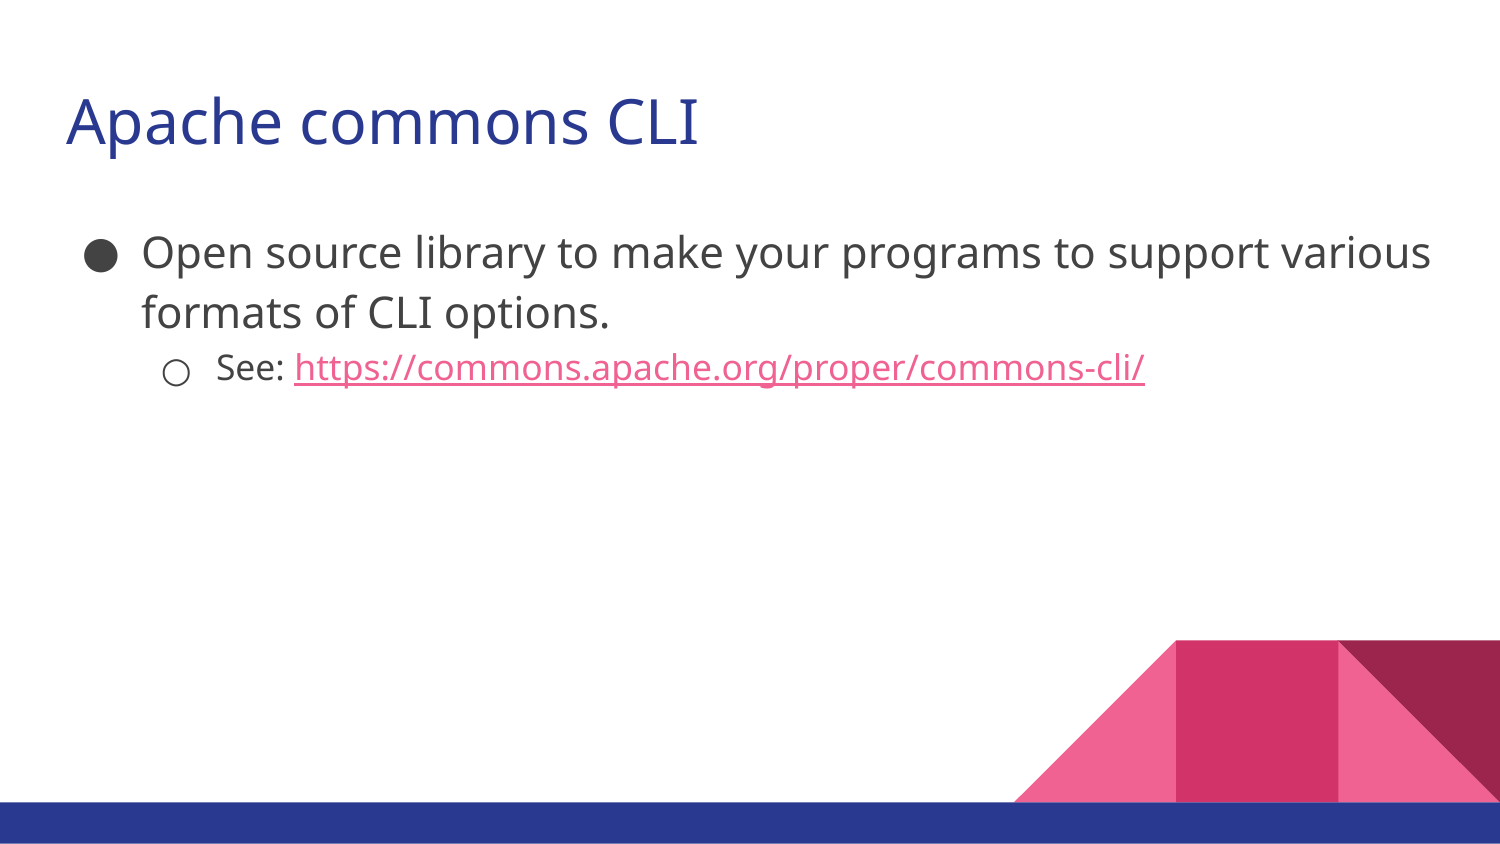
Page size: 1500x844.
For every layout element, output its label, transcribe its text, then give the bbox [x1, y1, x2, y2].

list Open source library to make your programs to support various formats of CLI options. See: https://commons.apache.org/proper/commons-cli/ [51, 201, 1449, 750]
title Apache commons CLI [51, 67, 1449, 167]
